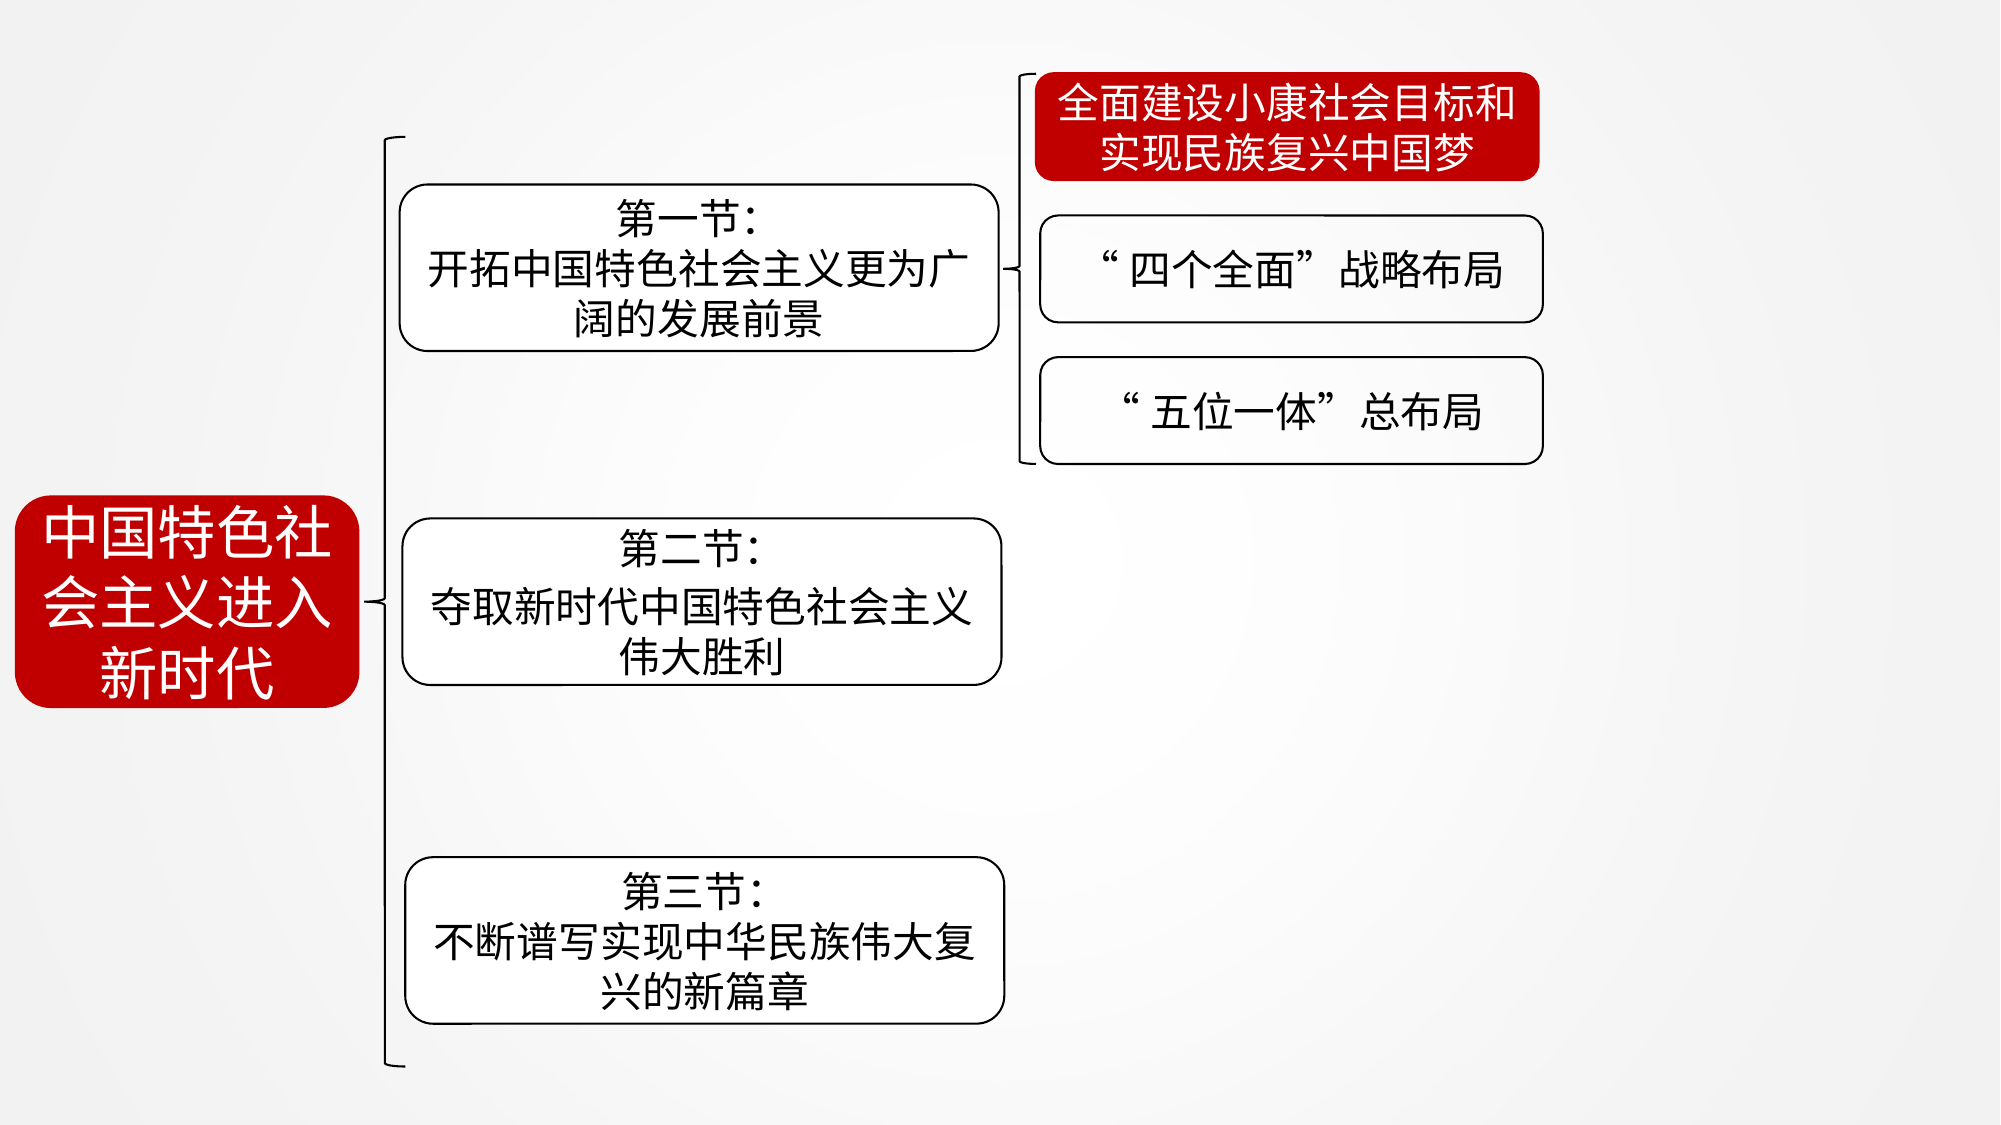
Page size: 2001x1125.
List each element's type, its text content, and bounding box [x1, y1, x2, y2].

text_box [1003, 72, 1037, 465]
text_box [364, 135, 406, 1068]
text_box “五位一体”总布局 [1039, 356, 1544, 466]
picture [0, 0, 2000, 1125]
text_box 第一节： 开拓中国特色社会主义更为广阔的发展前景 [398, 183, 1000, 353]
text_box 第三节： 不断谱写实现中华民族伟大复兴的新篇章 [404, 856, 1006, 1025]
text_box 全面建设小康社会目标和实现民族复兴中国梦 [1034, 72, 1540, 182]
text_box 第二节： 夺取新时代中国特色社会主义伟大胜利 [401, 517, 1003, 687]
text_box “四个全面”战略布局 [1039, 214, 1544, 324]
text_box 中国特色社会主义进入新时代 [14, 495, 360, 709]
